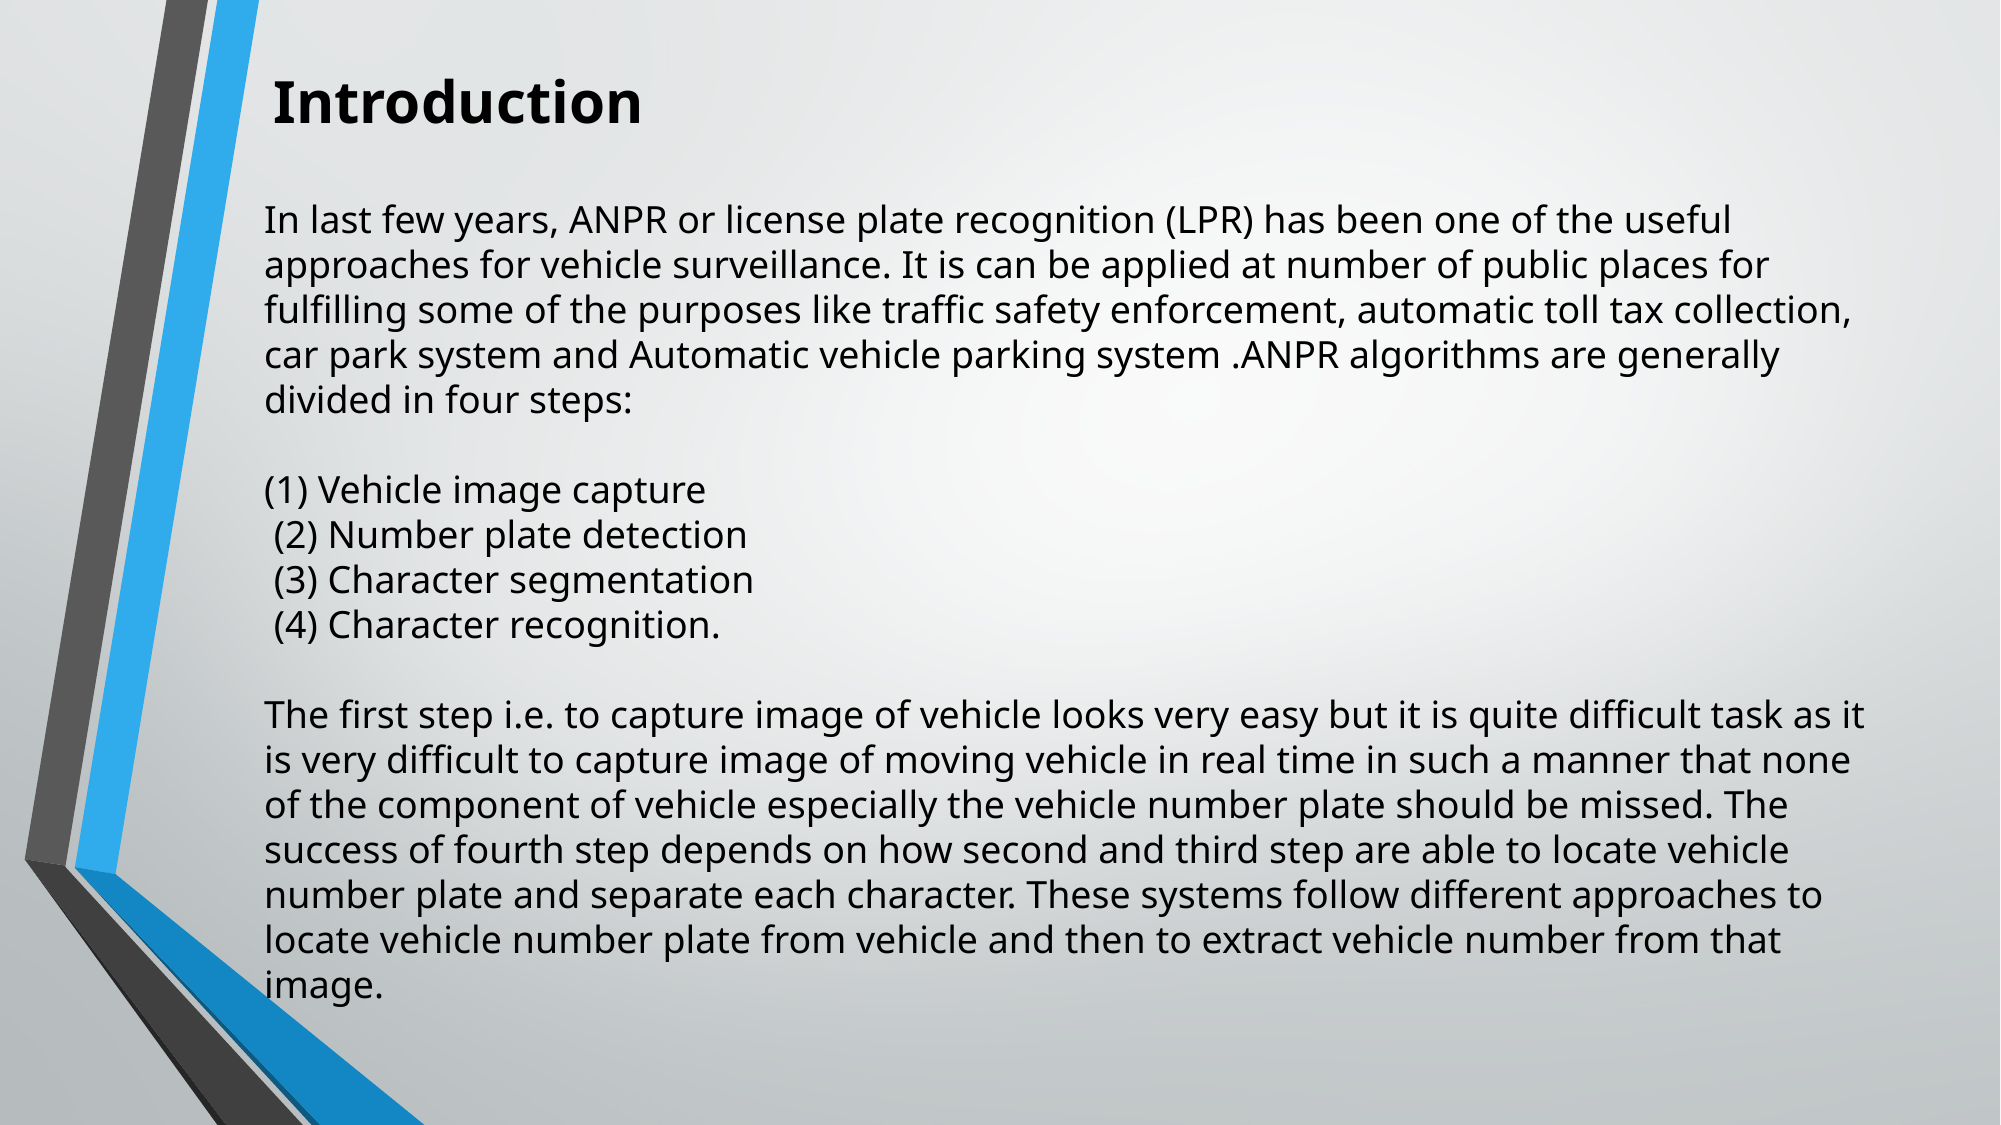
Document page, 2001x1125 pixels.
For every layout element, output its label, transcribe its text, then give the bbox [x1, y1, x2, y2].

text_box In last few years, ANPR or license plate recognition (LPR) has been one of the useful approaches for vehicle surveillance. It is can be applied at number of public places for fulfilling some of the purposes like traffic safety enforcement, automatic toll tax collection, car park system and Automatic vehicle parking system .ANPR algorithms are generally divided in four steps: (1) Vehicle image capture (2) Number plate detection (3) Character segmentation (4) Character recognition. The first step i.e. to capture image of vehicle looks very easy but it is quite difficult task as it is very difficult to capture image of moving vehicle in real time in such a manner that none of the component of vehicle especially the vehicle number plate should be missed. The success of fourth step depends on how second and third step are able to locate vehicle number plate and separate each character. These systems follow different approaches to locate vehicle number plate from vehicle and then to extract vehicle number from that image. [249, 189, 1892, 1104]
text_box Introduction [258, 57, 783, 188]
